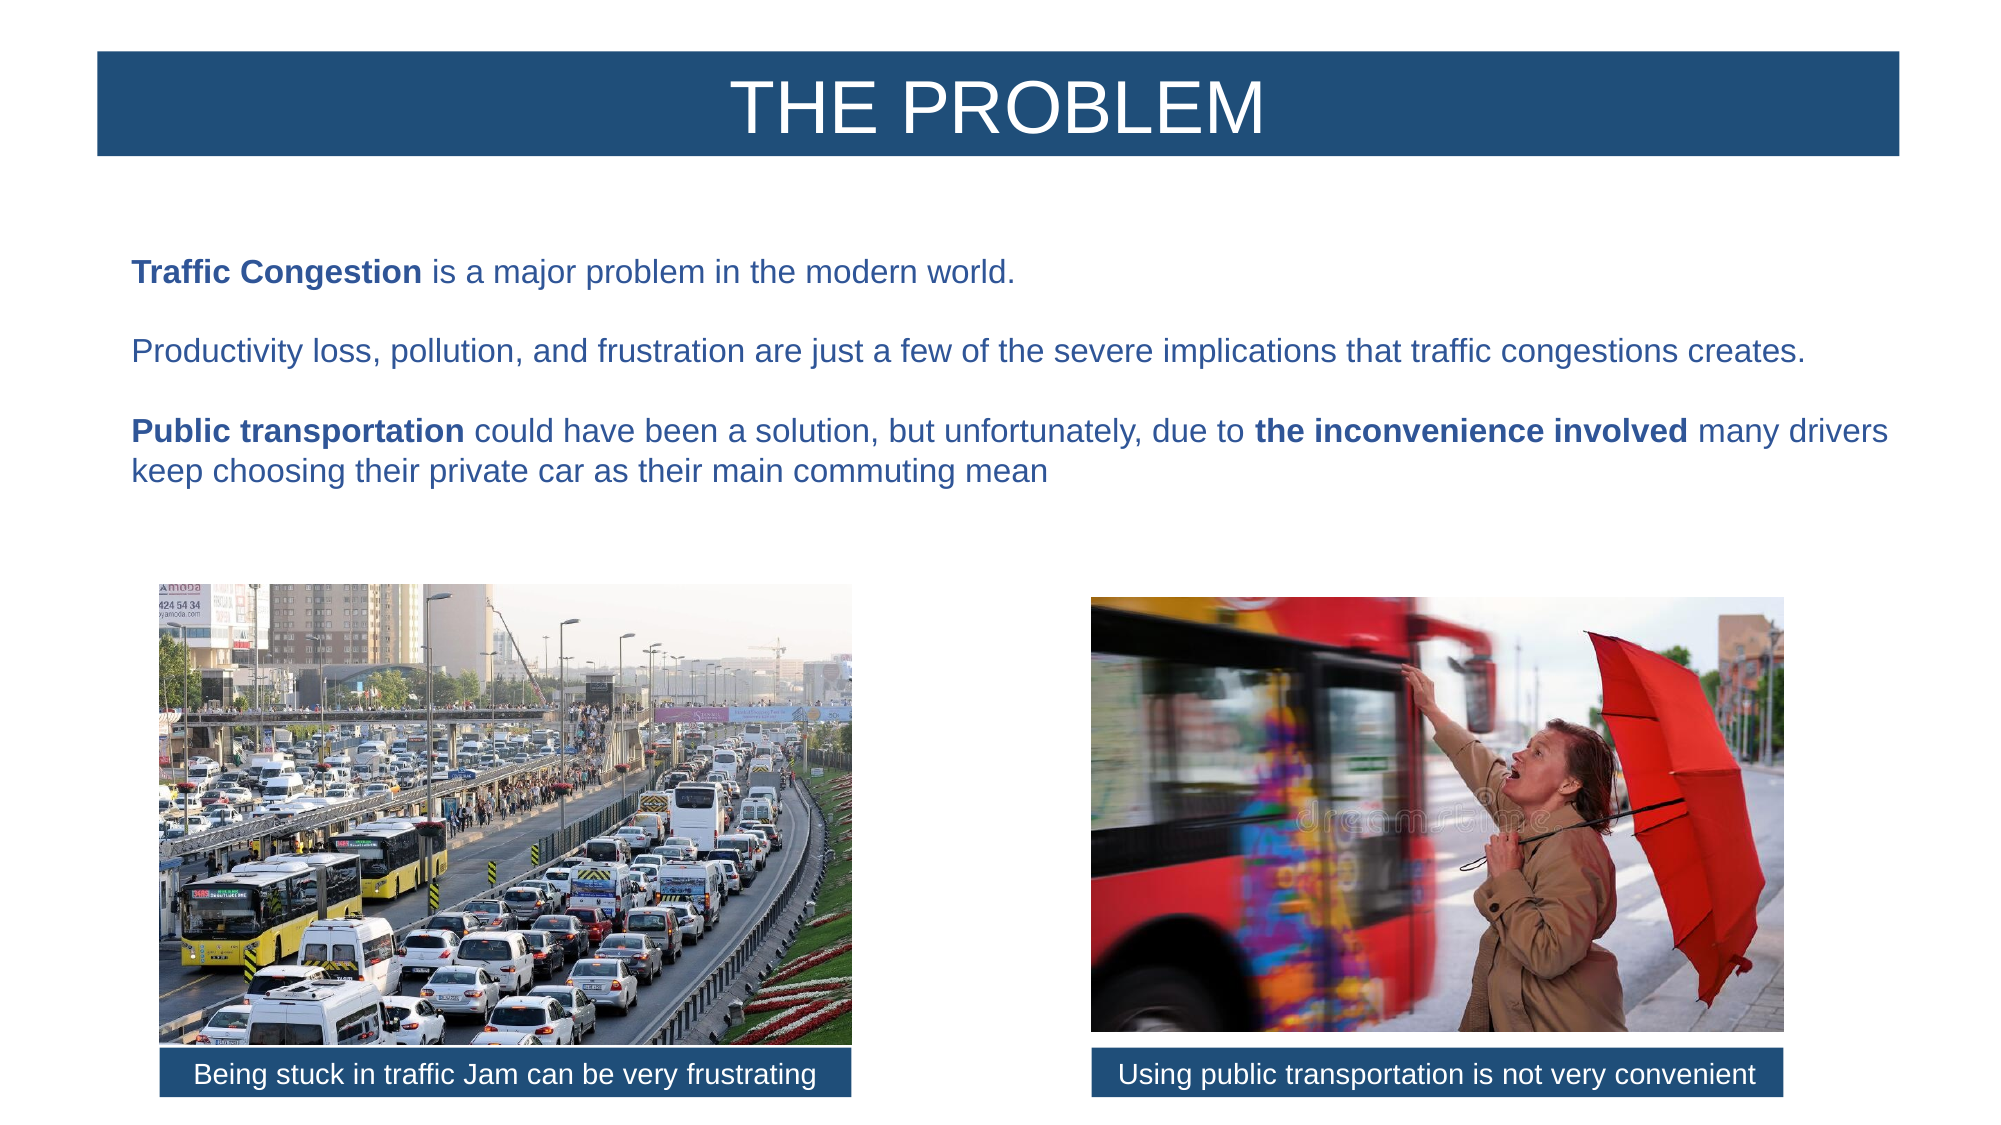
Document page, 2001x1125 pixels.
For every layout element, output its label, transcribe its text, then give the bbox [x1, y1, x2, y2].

text_box Using public transportation is not very convenient [1091, 1047, 1784, 1098]
text_box Being stuck in traffic Jam can be very frustrating [159, 1047, 852, 1098]
text_box Traffic Congestion is a major problem in the modern world. Productivity loss, pollution, and frustration are just a few of the severe implications that traffic congestions creates. Public transportation could have been a solution, but unfortunately, due to the inconvenience involved many drivers keep choosing their private car as their main commuting mean [116, 242, 1919, 497]
picture [1091, 597, 1784, 1033]
picture [159, 584, 852, 1045]
text_box THE PROBLEM [97, 51, 1900, 157]
